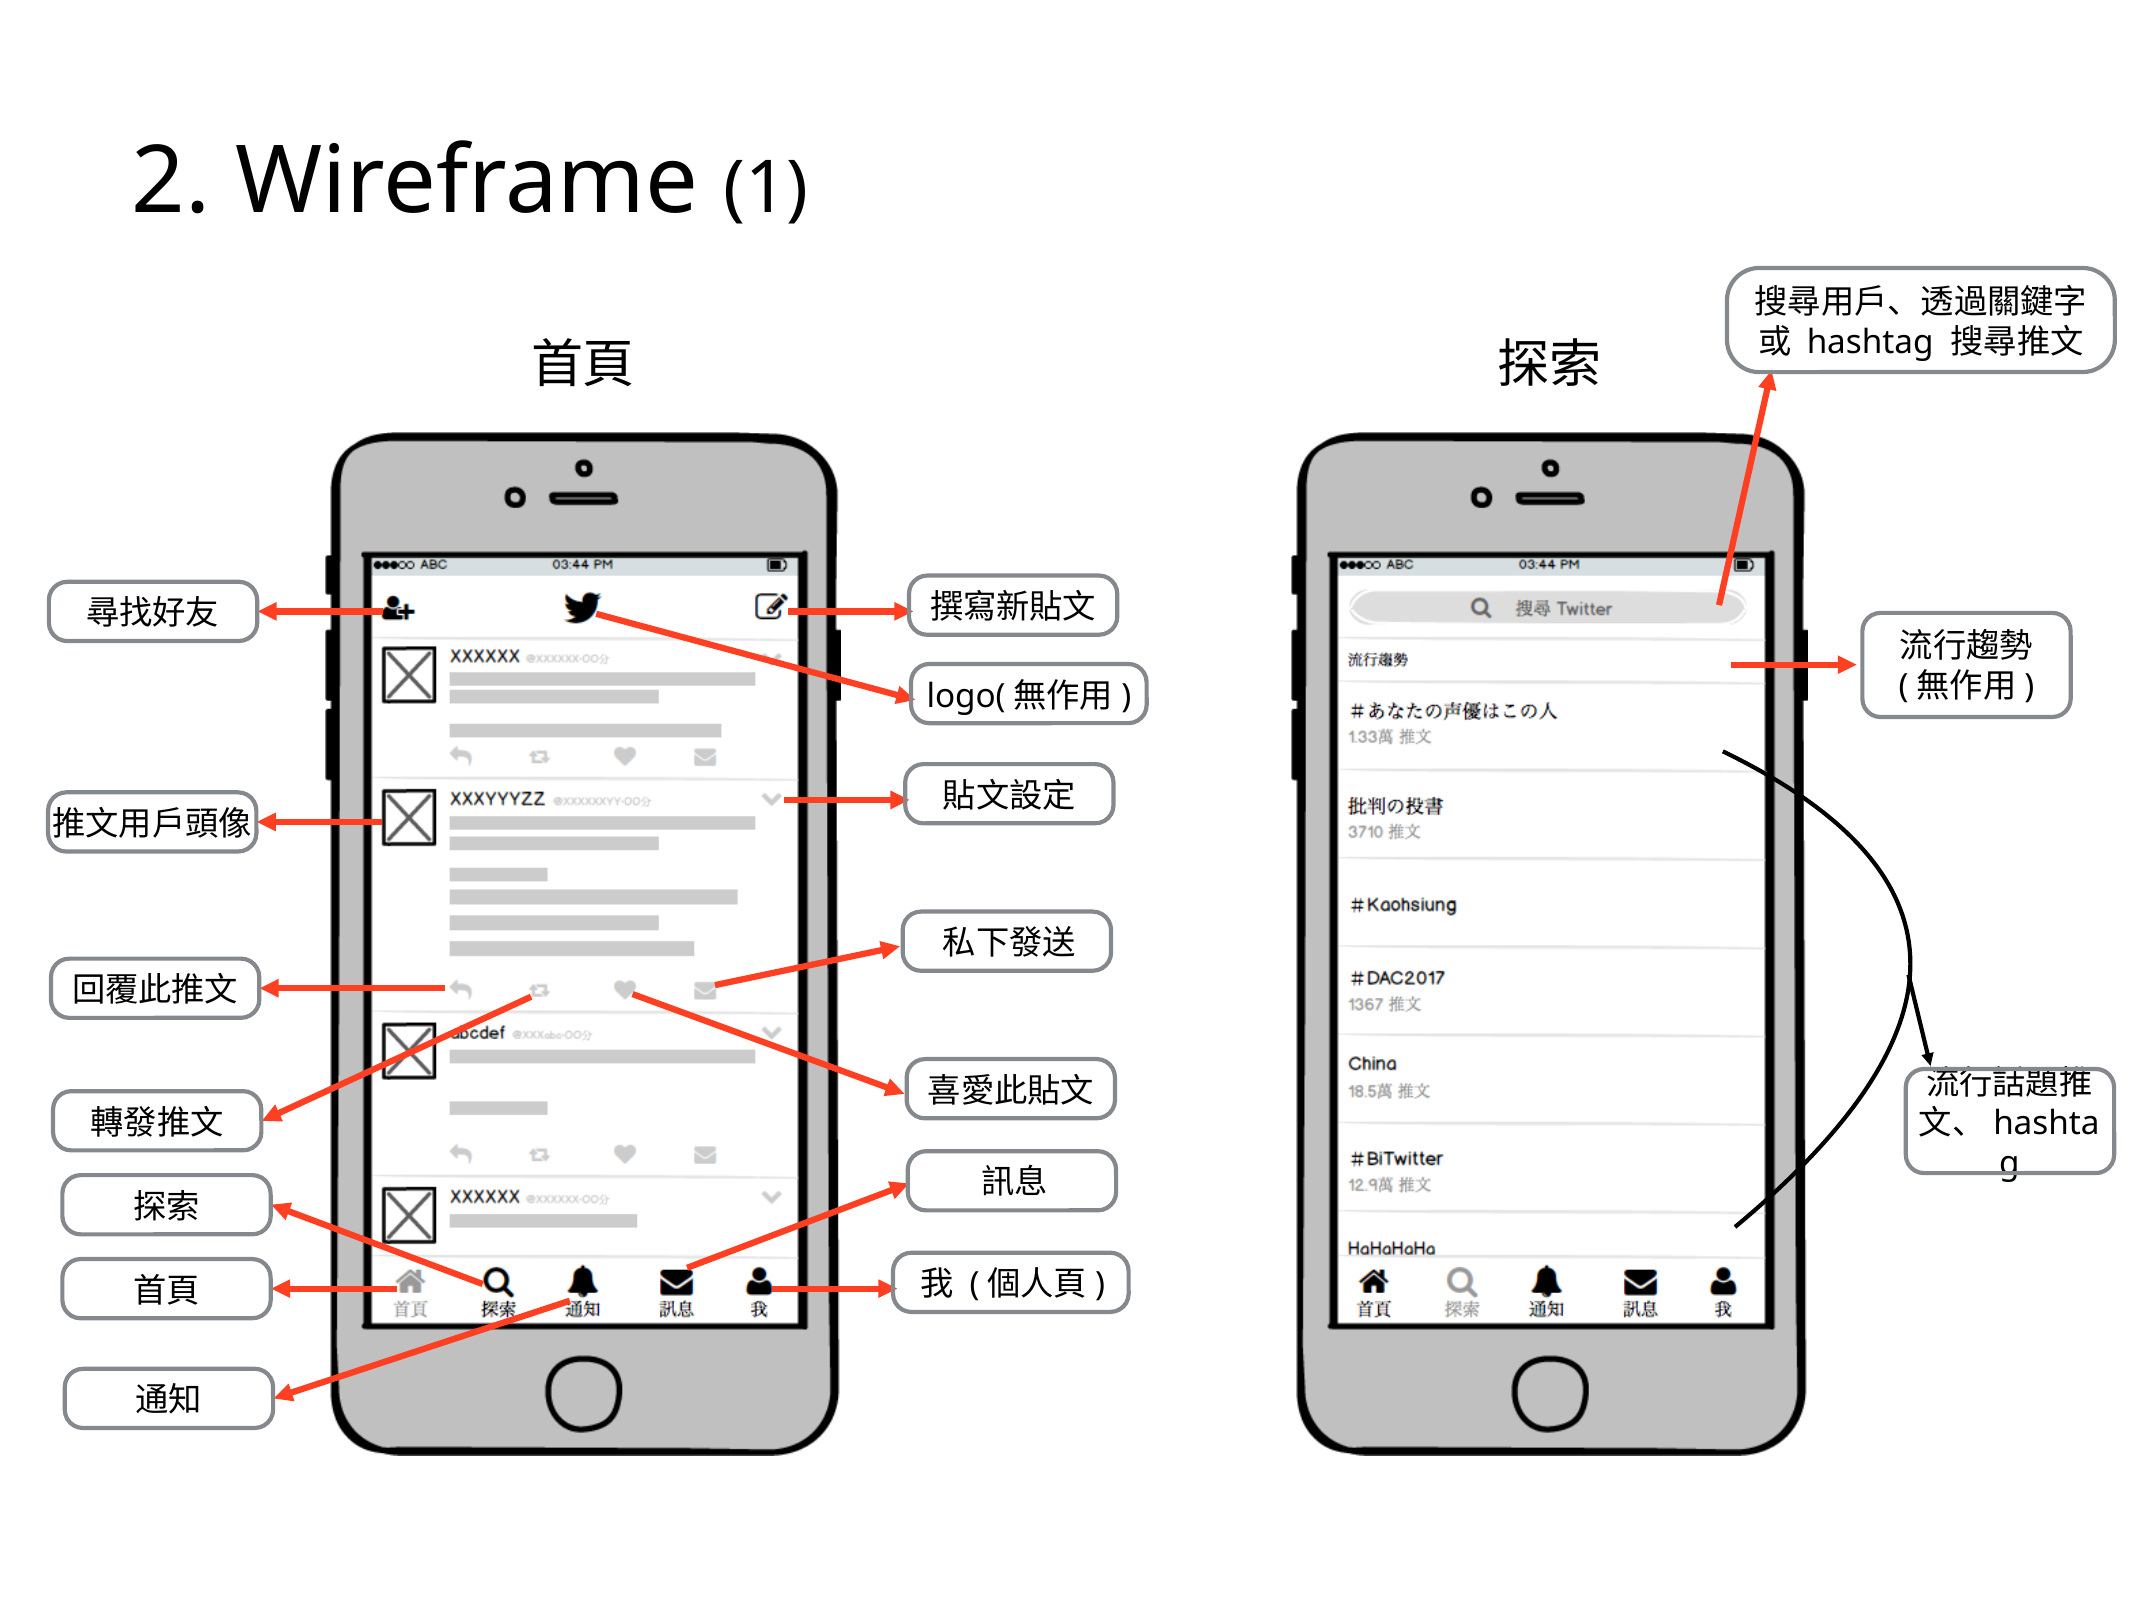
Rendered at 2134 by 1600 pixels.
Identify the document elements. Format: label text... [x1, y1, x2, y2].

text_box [42, 315, 1147, 1456]
title 2. Wireframe (1) [98, 72, 1921, 278]
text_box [1291, 265, 2116, 1456]
